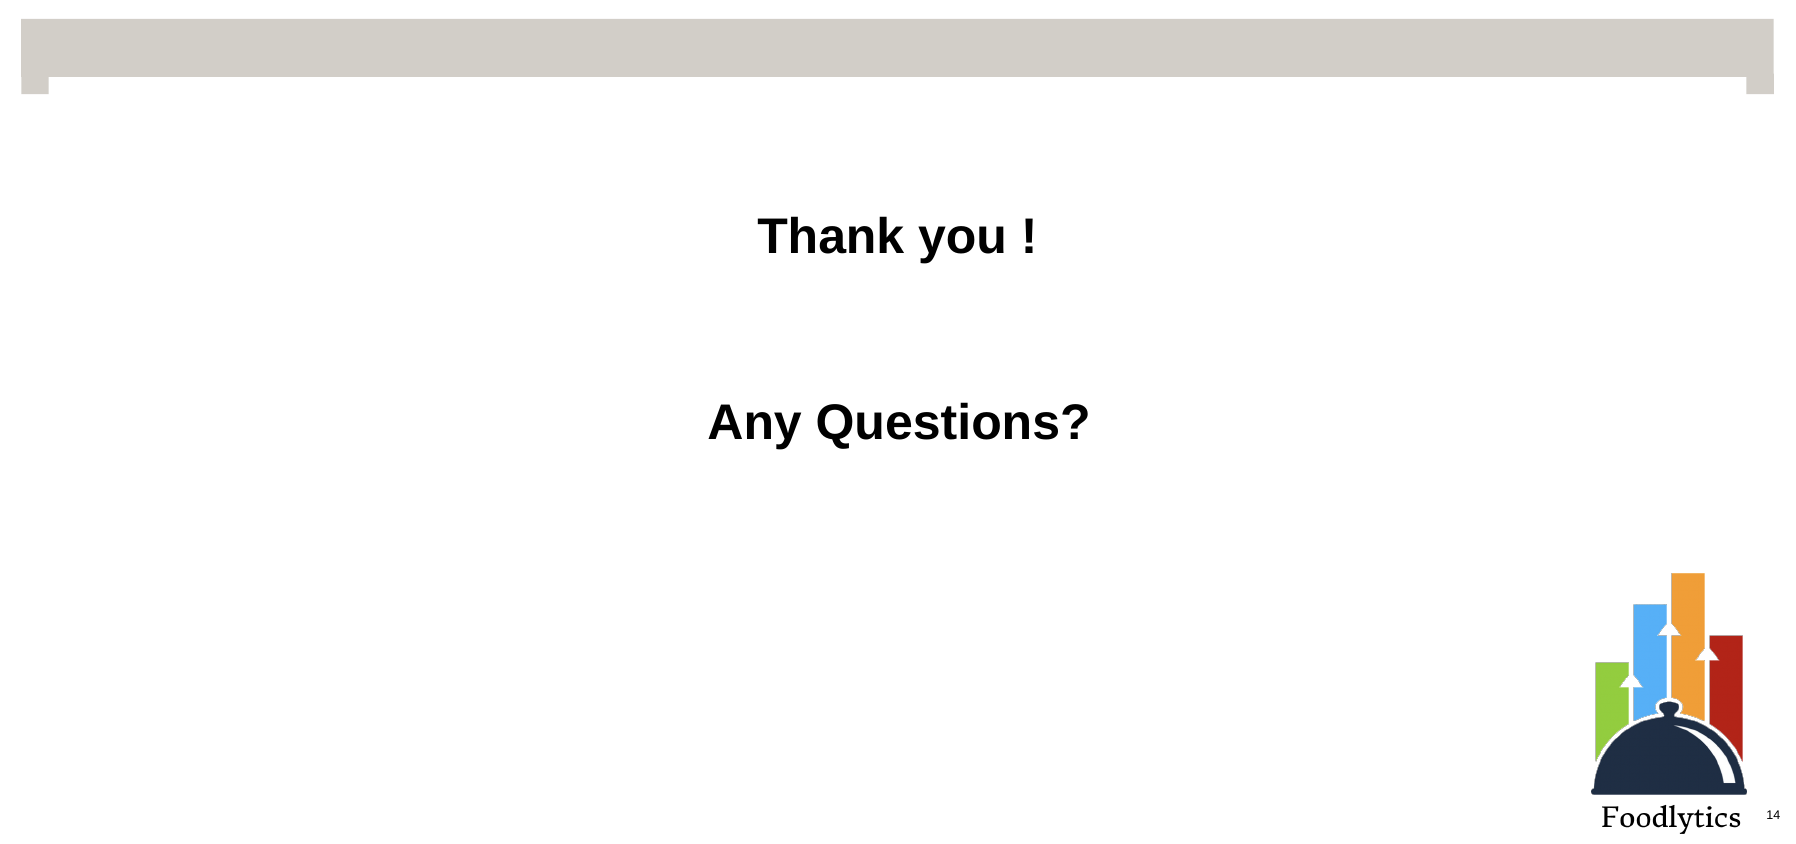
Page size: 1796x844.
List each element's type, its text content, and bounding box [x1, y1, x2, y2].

picture [1591, 573, 1747, 834]
slide_number 14 [1751, 786, 1796, 844]
title Any Questions? [675, 378, 1123, 515]
title Thank you ! [696, 192, 1099, 268]
